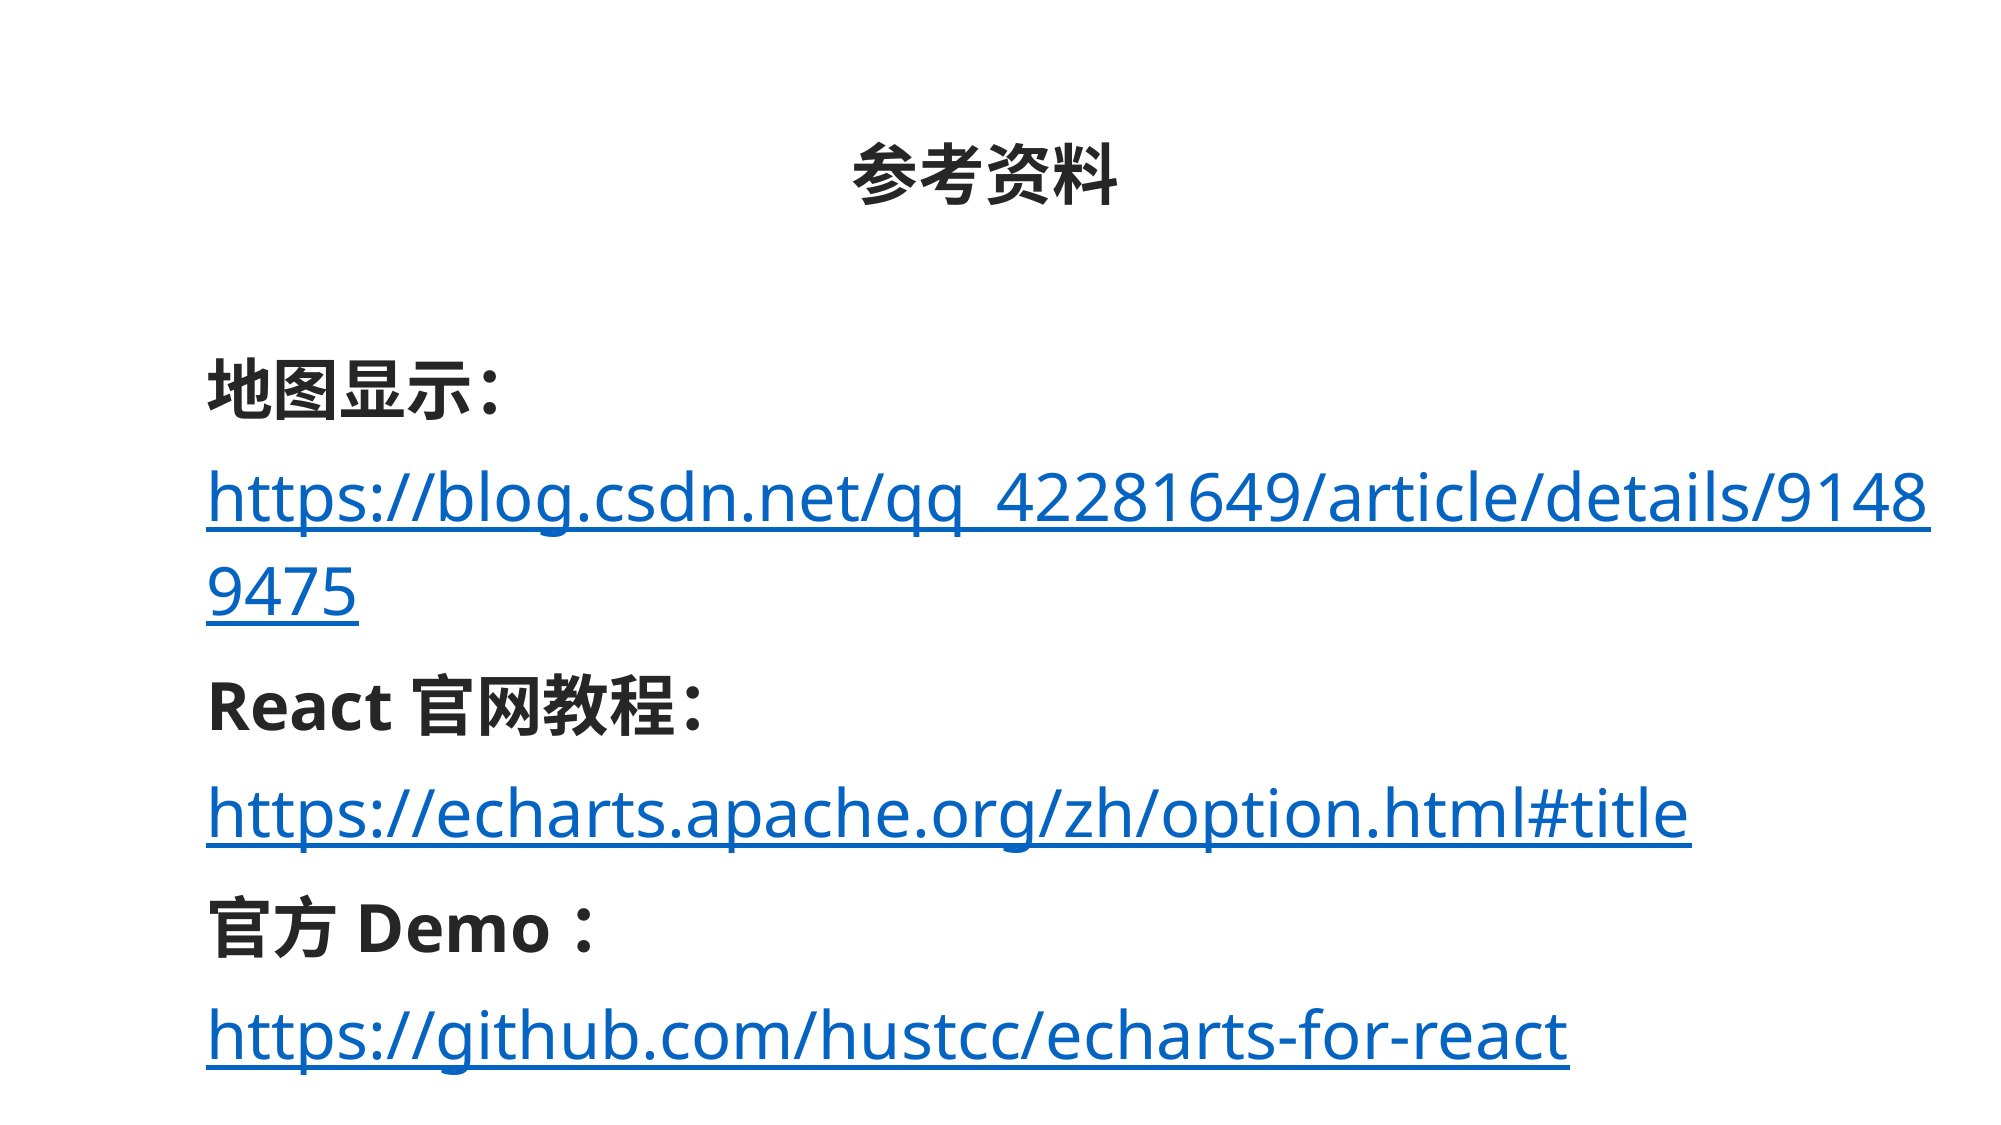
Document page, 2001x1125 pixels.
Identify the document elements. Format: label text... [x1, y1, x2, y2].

text_box 地图显示：https://blog.csdn.net/qq_42281649/article/details/91489475 React官网教程： https://echarts.apache.org/zh/option.html#title 官方Demo： https://github.com/hustcc/echarts-for-react [191, 316, 1965, 998]
text_box 参考资料 [837, 101, 1163, 220]
